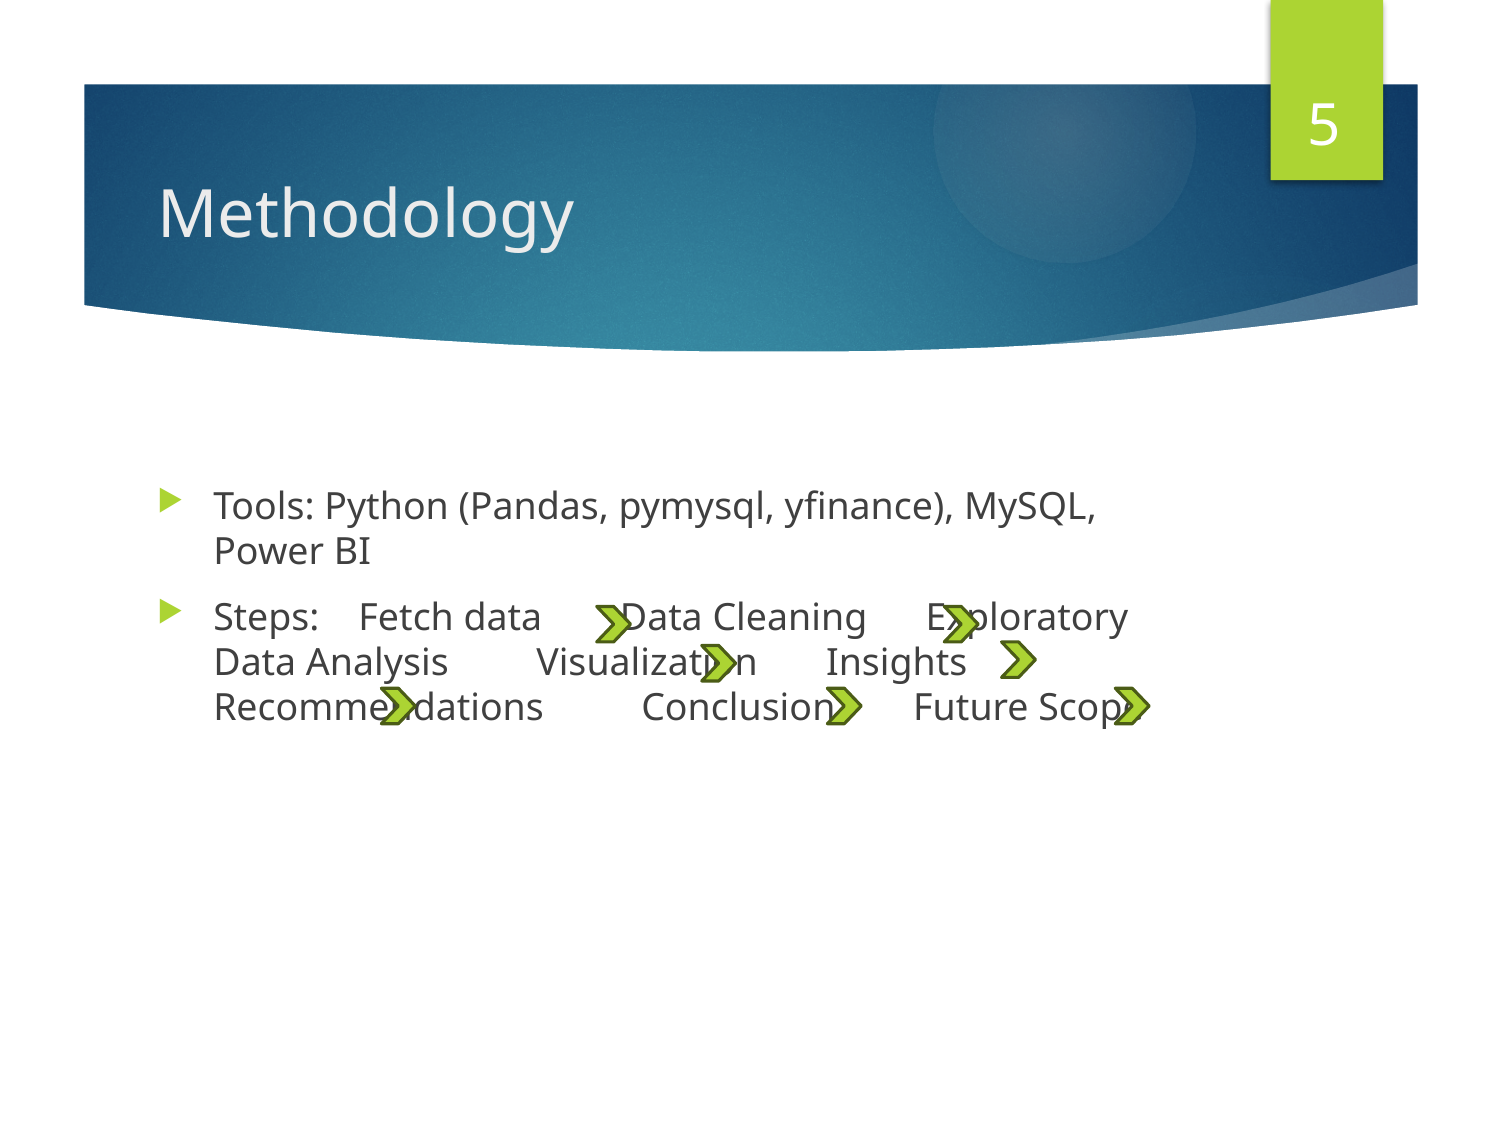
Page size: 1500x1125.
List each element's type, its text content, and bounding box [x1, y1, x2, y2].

text_box [700, 643, 737, 683]
text_box [942, 604, 980, 644]
text_box [595, 604, 632, 644]
list Tools: Python (Pandas, pymysql, yfinance), MySQL, Power BI Steps: Fetch data Data Cleaning Exploratory Data Analysis Visualization Insights Recommendations Conclusion Future Scope [142, 408, 1183, 988]
text_box [1000, 640, 1037, 679]
text_box [825, 686, 863, 726]
title Methodology [142, 152, 1183, 269]
text_box [379, 686, 417, 726]
text_box [1113, 686, 1151, 726]
slide_number 5 [1259, 48, 1390, 175]
